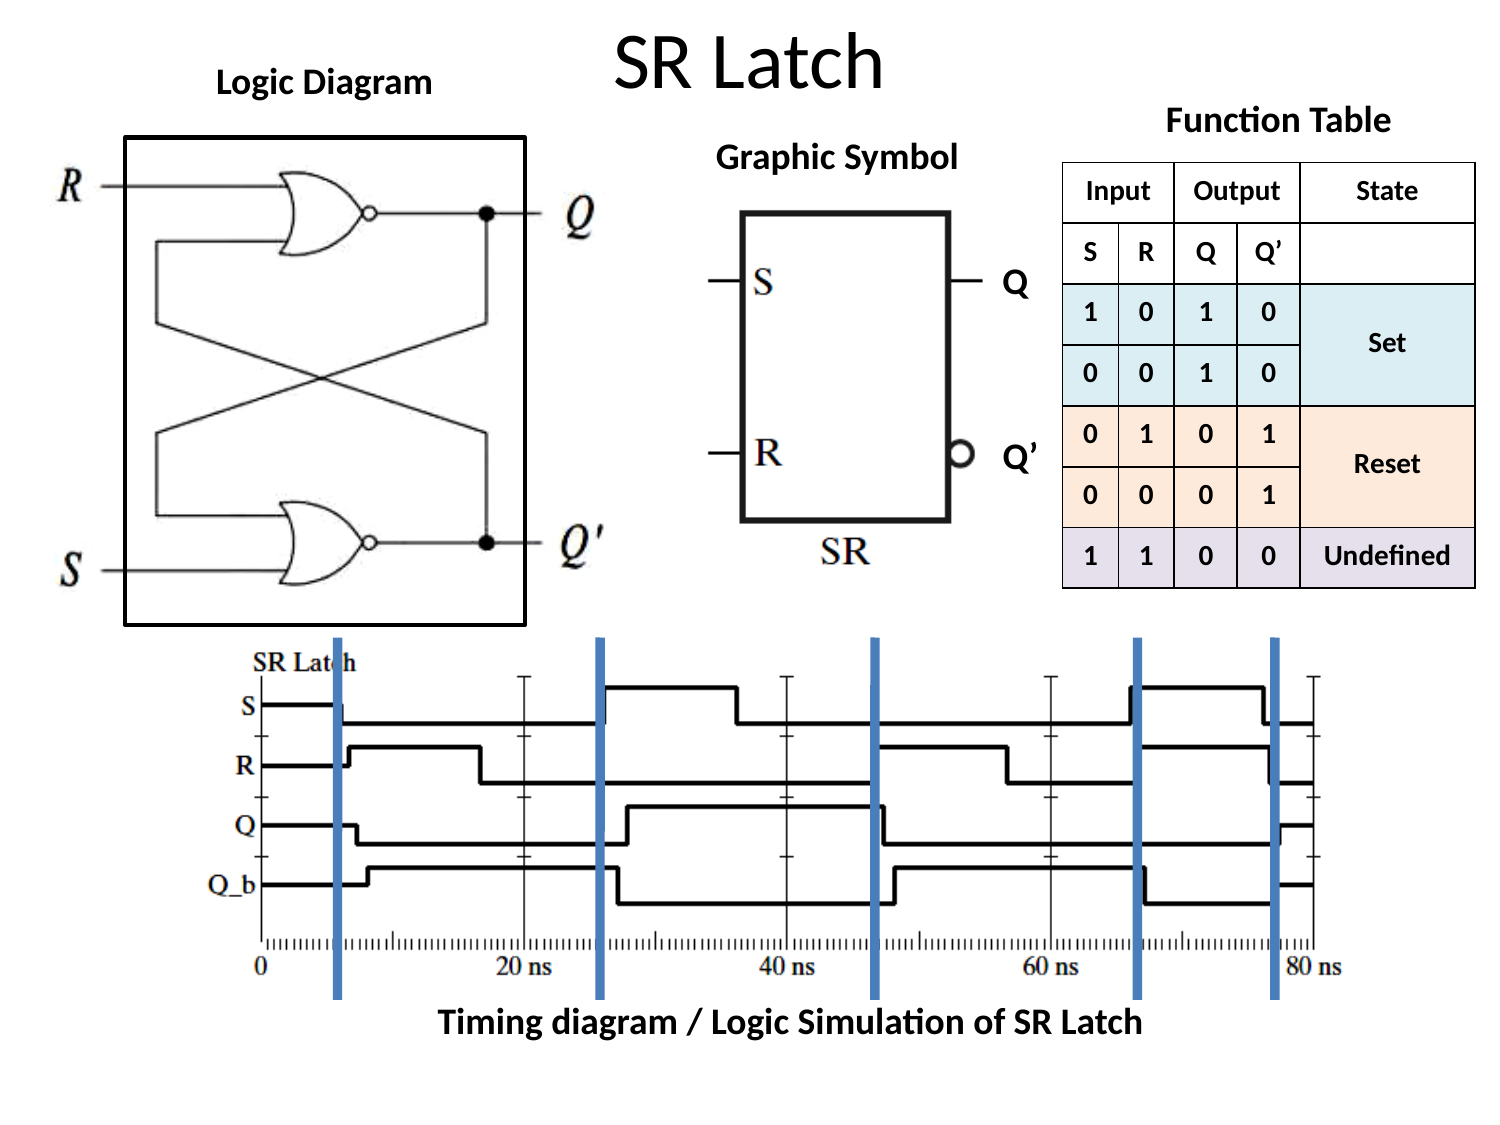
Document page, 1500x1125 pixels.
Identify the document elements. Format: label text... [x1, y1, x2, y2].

table_cell R [1119, 224, 1173, 283]
table_cell 1 [1175, 285, 1236, 344]
table_cell 1 [1063, 285, 1118, 344]
text_box [123, 607, 527, 627]
text_box [123, 135, 527, 160]
table_cell 1 [1119, 407, 1173, 466]
text_box Q’ [1001, 424, 1054, 485]
table_cell 0 [1119, 285, 1173, 344]
table_cell Set [1301, 285, 1474, 405]
table_cell 0 [1175, 468, 1236, 527]
text_box Q [1001, 249, 1044, 310]
table_cell 1 [1238, 407, 1299, 466]
table_cell 0 [1119, 346, 1173, 405]
picture [49, 162, 616, 598]
text_box Function Table [1151, 87, 1408, 148]
text_box Graphic Symbol [701, 124, 975, 185]
picture [199, 819, 1349, 994]
table_cell 0 [1238, 346, 1299, 405]
table_cell 0 [1238, 528, 1299, 587]
table_header State [1301, 163, 1474, 222]
table_header Output [1175, 163, 1299, 222]
table_cell Reset [1301, 407, 1474, 527]
table_header Input [1063, 163, 1173, 222]
table_cell Undefined [1301, 528, 1474, 587]
table_cell 0 [1119, 468, 1173, 527]
table_cell Q [1175, 224, 1236, 283]
table_cell 1 [1119, 528, 1173, 587]
table_cell [1301, 224, 1474, 283]
table_cell 0 [1063, 407, 1118, 466]
table_cell 1 [1238, 468, 1299, 527]
table_cell 1 [1063, 528, 1118, 587]
picture [699, 187, 998, 574]
title SR Latch [75, 0, 1425, 113]
table_cell 0 [1175, 407, 1236, 466]
text_box Logic Diagram [201, 49, 449, 110]
table_cell S [1063, 224, 1118, 283]
table_cell 0 [1175, 528, 1236, 587]
table_cell Q’ [1238, 224, 1299, 283]
table_cell 0 [1238, 285, 1299, 344]
table_cell 0 [1063, 346, 1118, 405]
table_cell 0 [1063, 468, 1118, 527]
picture [199, 637, 1349, 818]
text_box Timing diagram / Logic Simulation of SR Latch [423, 1003, 1159, 1050]
table_cell 1 [1175, 346, 1236, 405]
